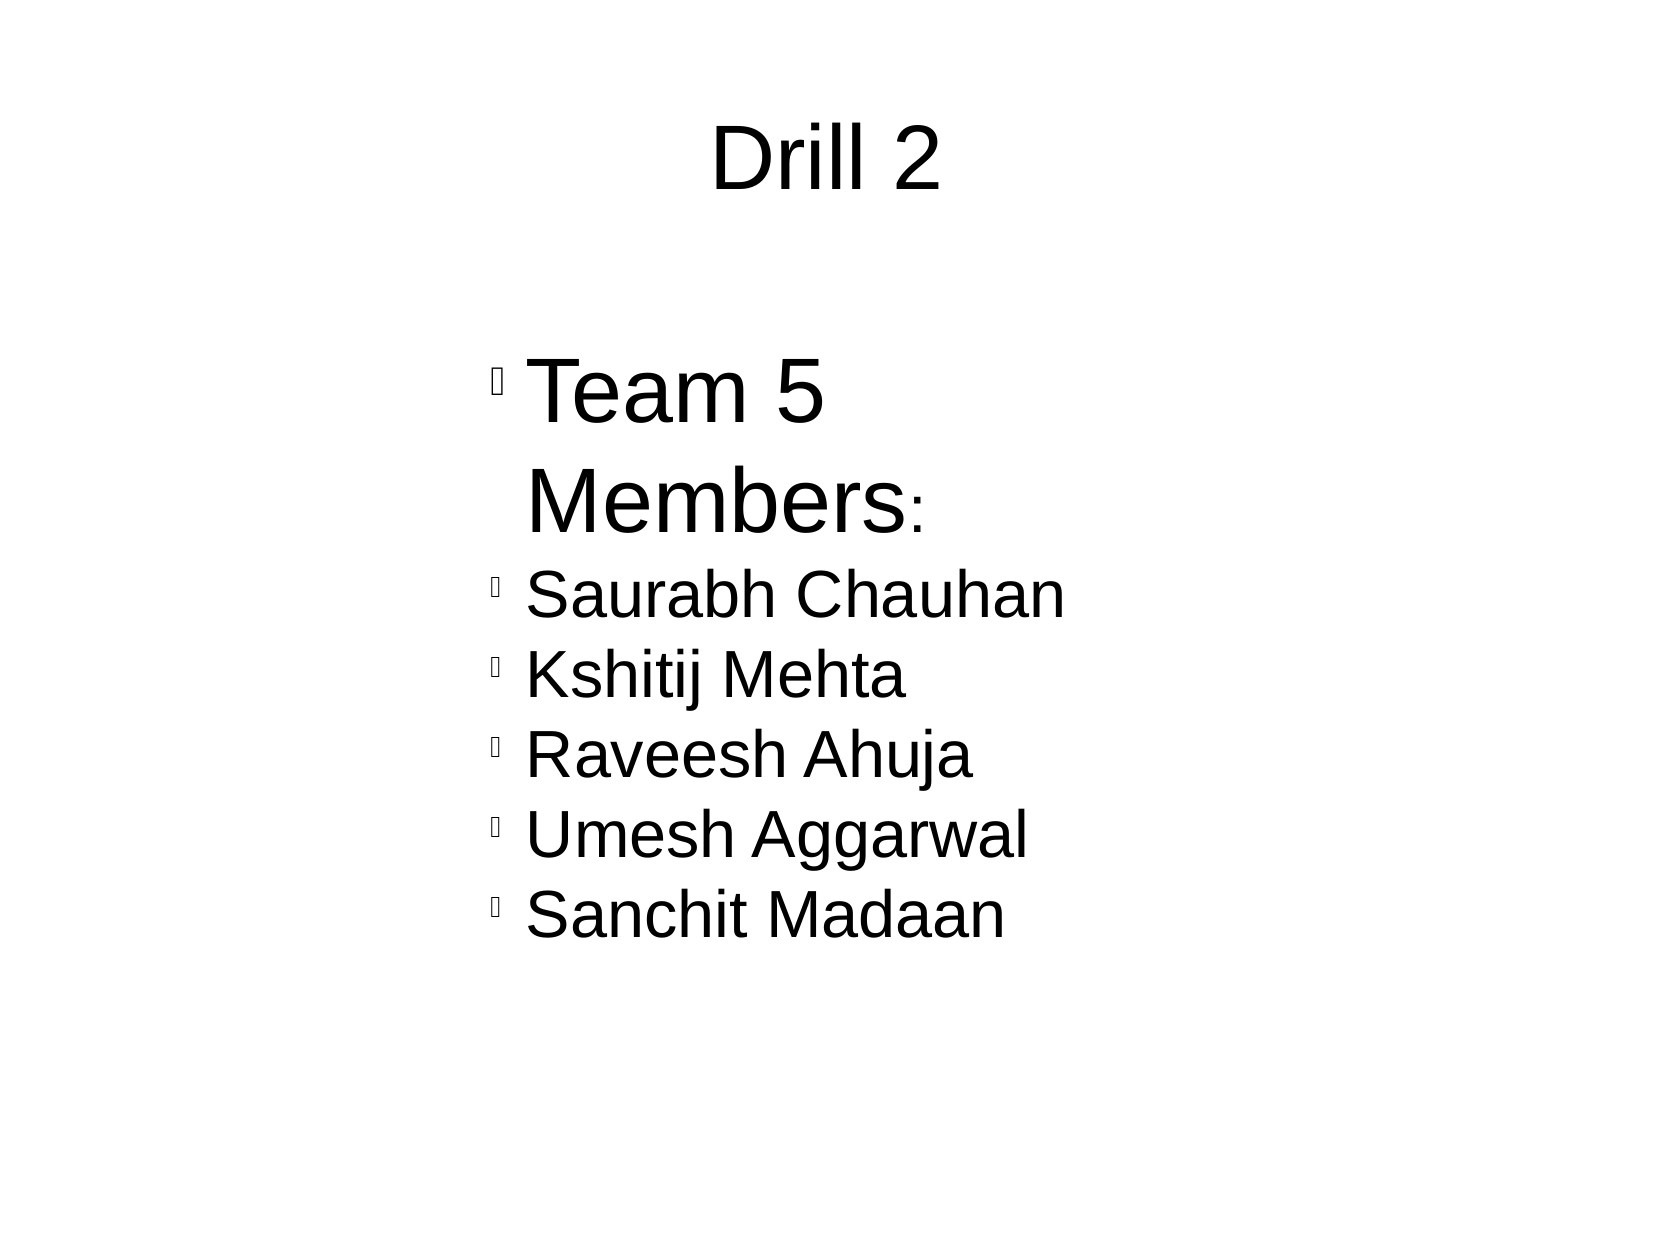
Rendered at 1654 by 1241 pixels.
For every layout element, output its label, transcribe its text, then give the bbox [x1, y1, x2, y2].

text_box Team 5 Members: Saurabh Chauhan Kshitij Mehta Raveesh Ahuja Umesh Aggarwal Sanchit Madaan [490, 330, 1217, 1050]
text_box Drill 2 [82, 49, 1571, 257]
